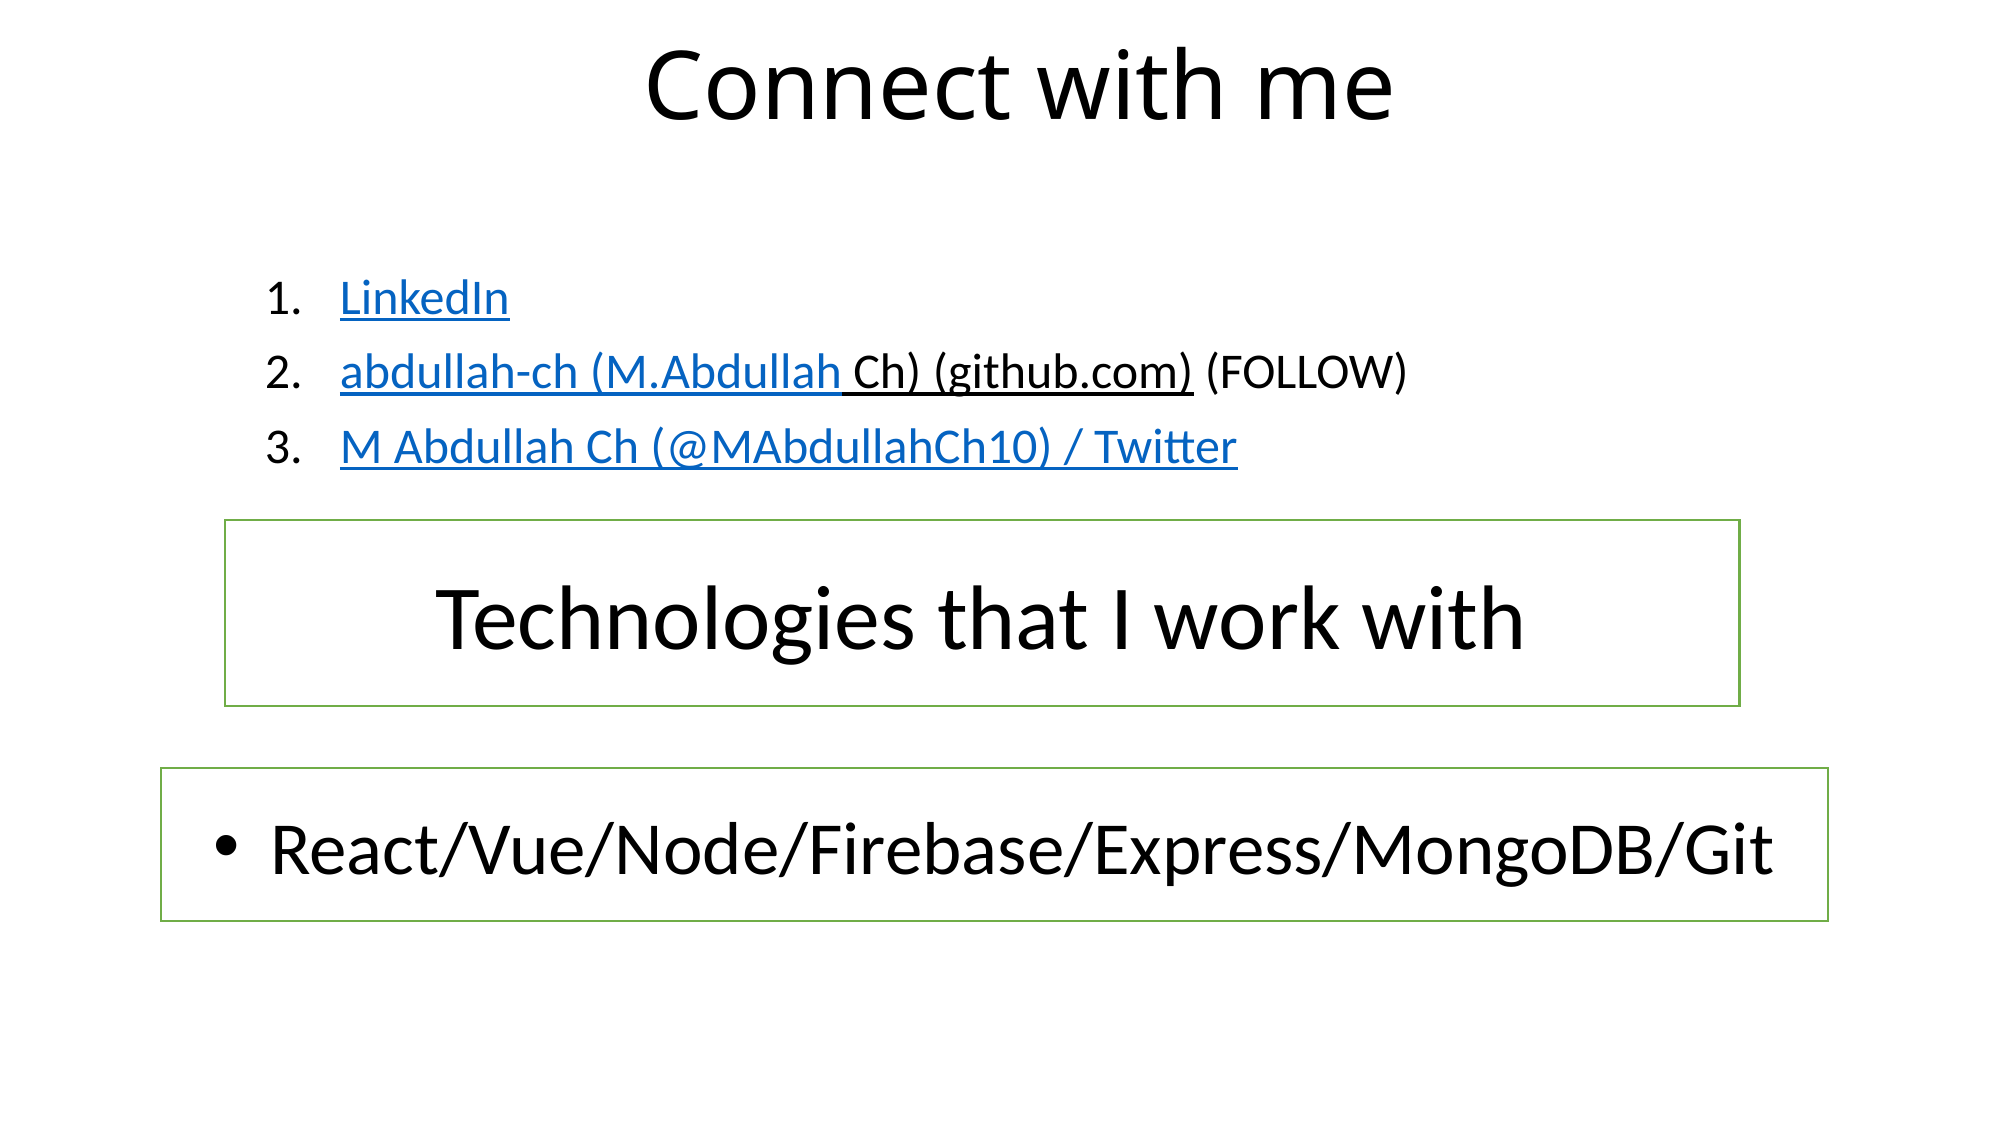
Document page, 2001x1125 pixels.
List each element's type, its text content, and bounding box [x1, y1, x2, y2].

subtitle LinkedIn abdullah-ch (M.Abdullah Ch) (github.com) (FOLLOW) M Abdullah Ch (@MAbdullahCh10) / Twitter [249, 182, 1828, 493]
text_box React/Vue/Node/Firebase/Express/MongoDB/Git [160, 767, 1829, 922]
text_box Technologies that I work with [224, 519, 1741, 707]
title Connect with me [269, 29, 1770, 148]
